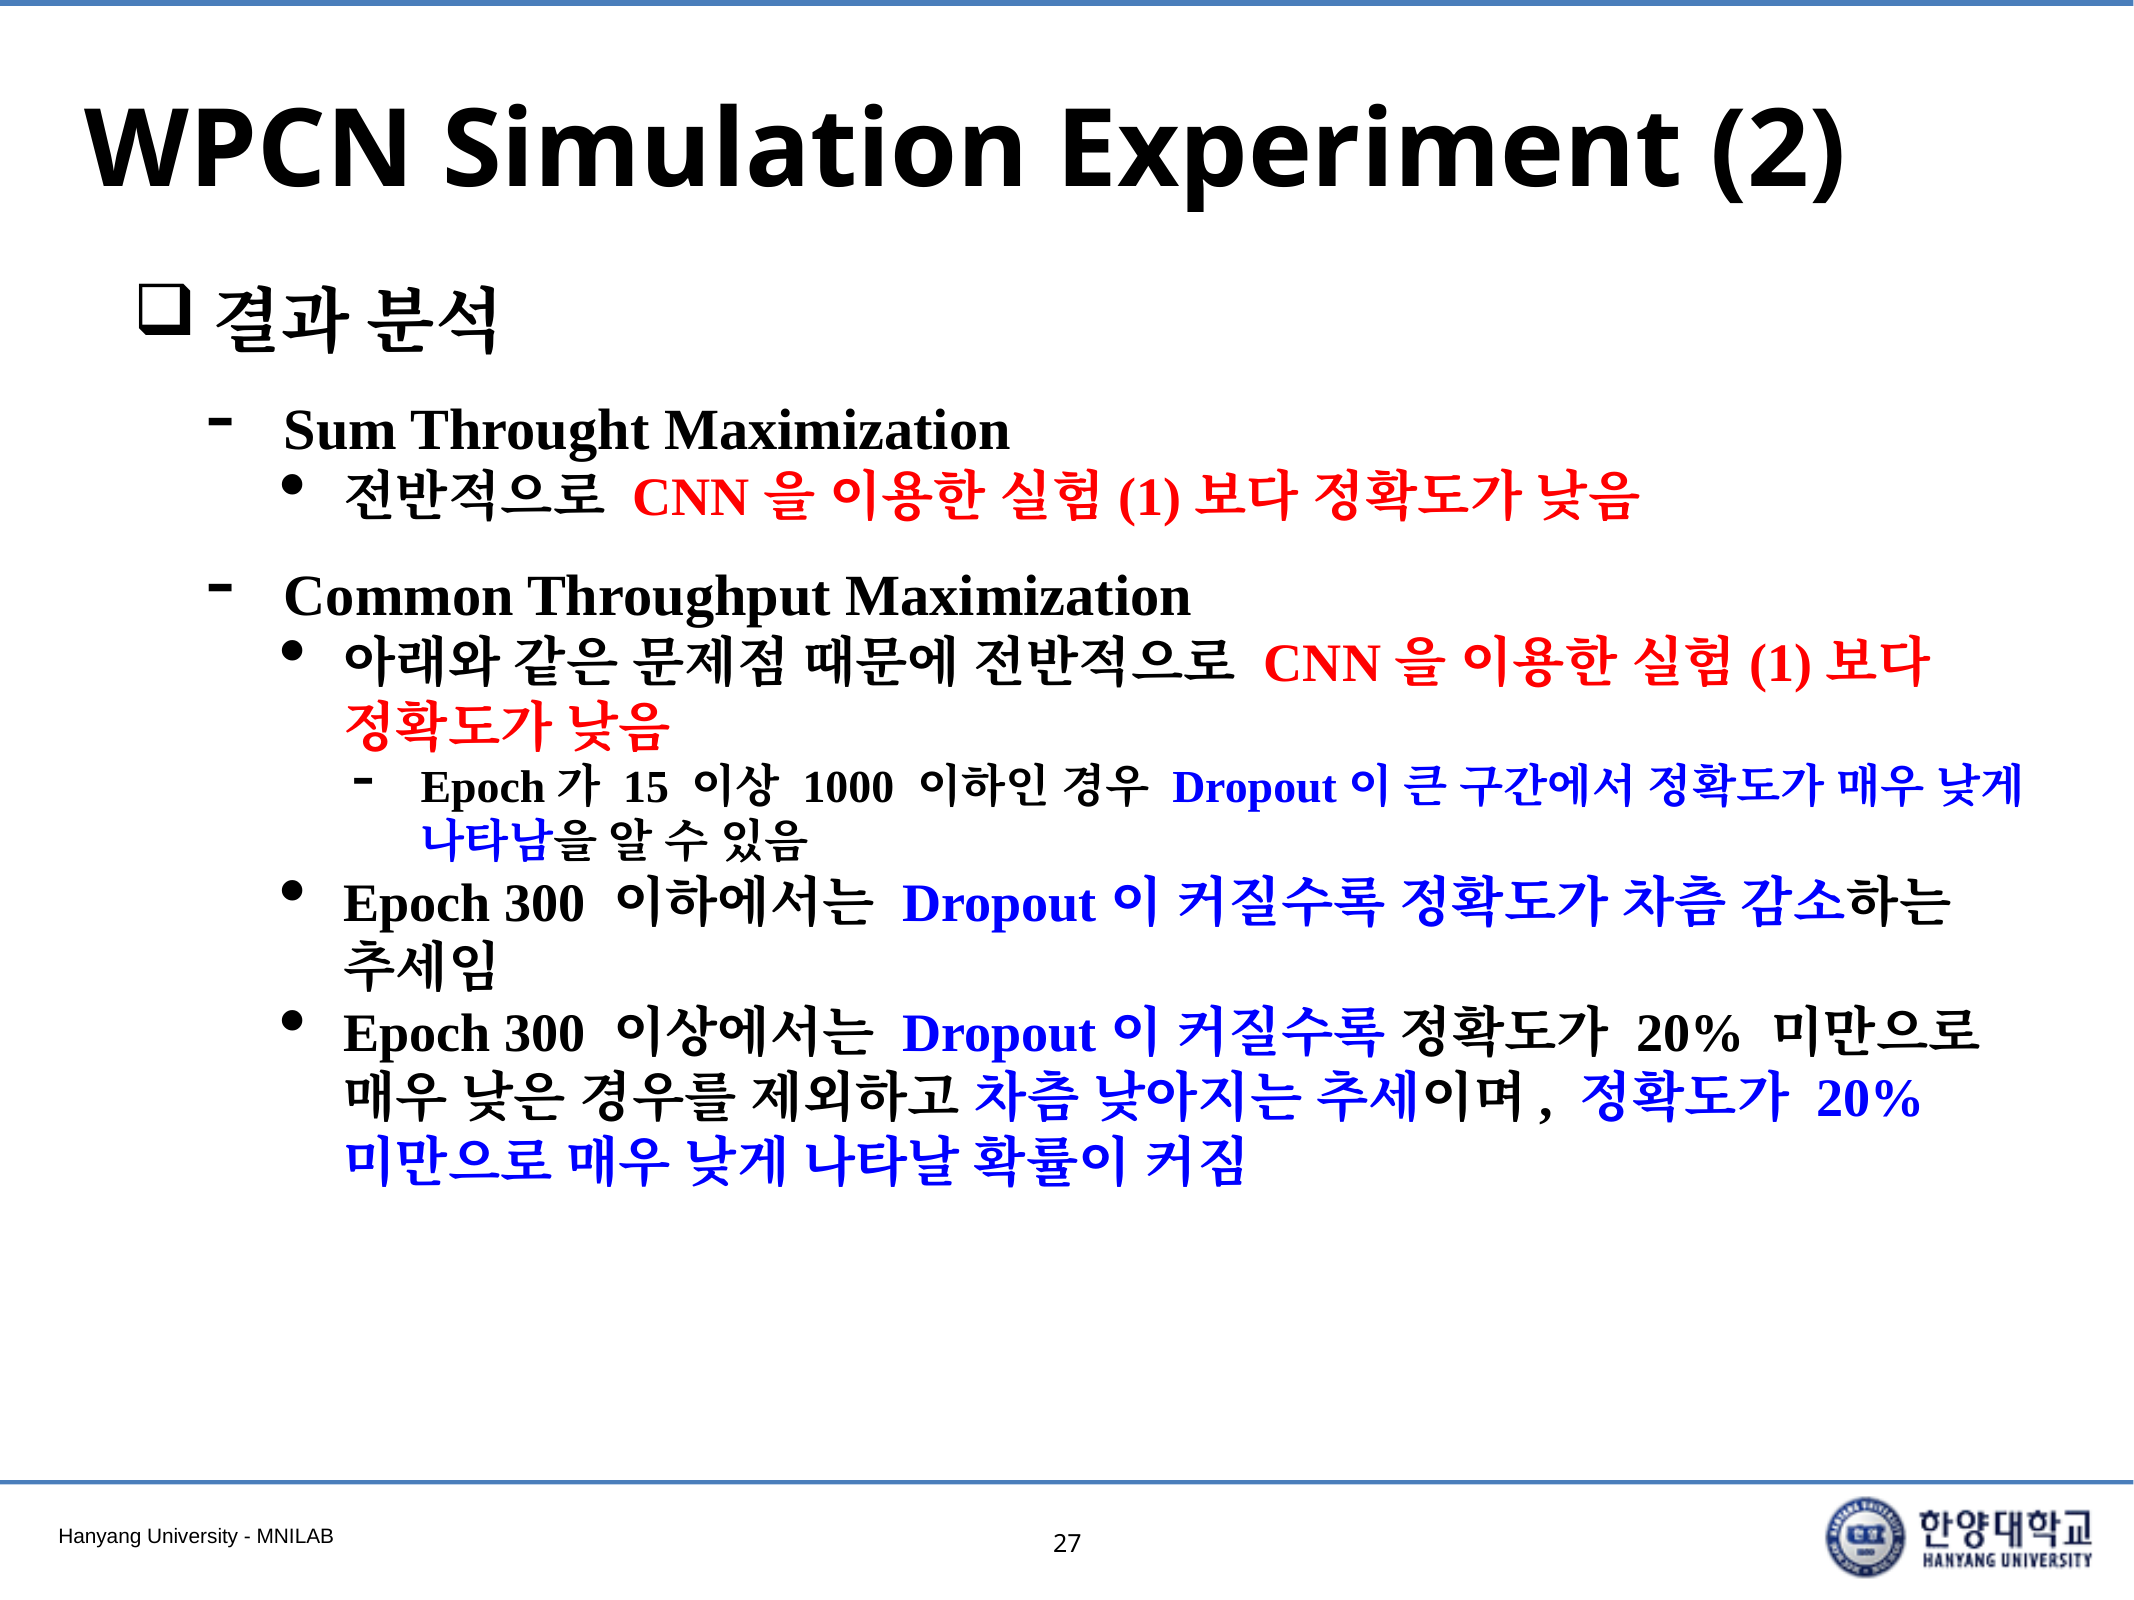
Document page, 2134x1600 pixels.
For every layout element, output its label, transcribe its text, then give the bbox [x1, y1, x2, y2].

title WPCN Simulation Experiment (2) [75, 41, 2058, 245]
picture [1797, 1495, 2128, 1581]
list 결과 분석 Sum Throught Maximization 전반적으로 CNN을 이용한 실험(1)보다 정확도가 낮음 Common Throughput Maximization 아래와 같은 문제점 때문에 전반적으로 CNN을 이용한 실험(1)보다 정확도가 낮음 Epoch가 15 이상 1000 이하인 경우 Dropout이 큰 구간에서 정확도가 매우 낮게 나타남을 알 수 있음 Epoch 300 이하에서는 Dropout이 커질수록 정확도가 차츰 감소하는 추세임 Epoch 300 이상에서는 Dropout이 커질수록 정확도가 20% 미만으로 매우 낮은 경우를 제외하고 차츰 낮아지는 추세이며, 정확도가 20% 미만으로 매우 낮게 나타날 확률이 커짐 [124, 250, 2036, 1328]
slide_number 27 [1037, 1518, 1098, 1567]
